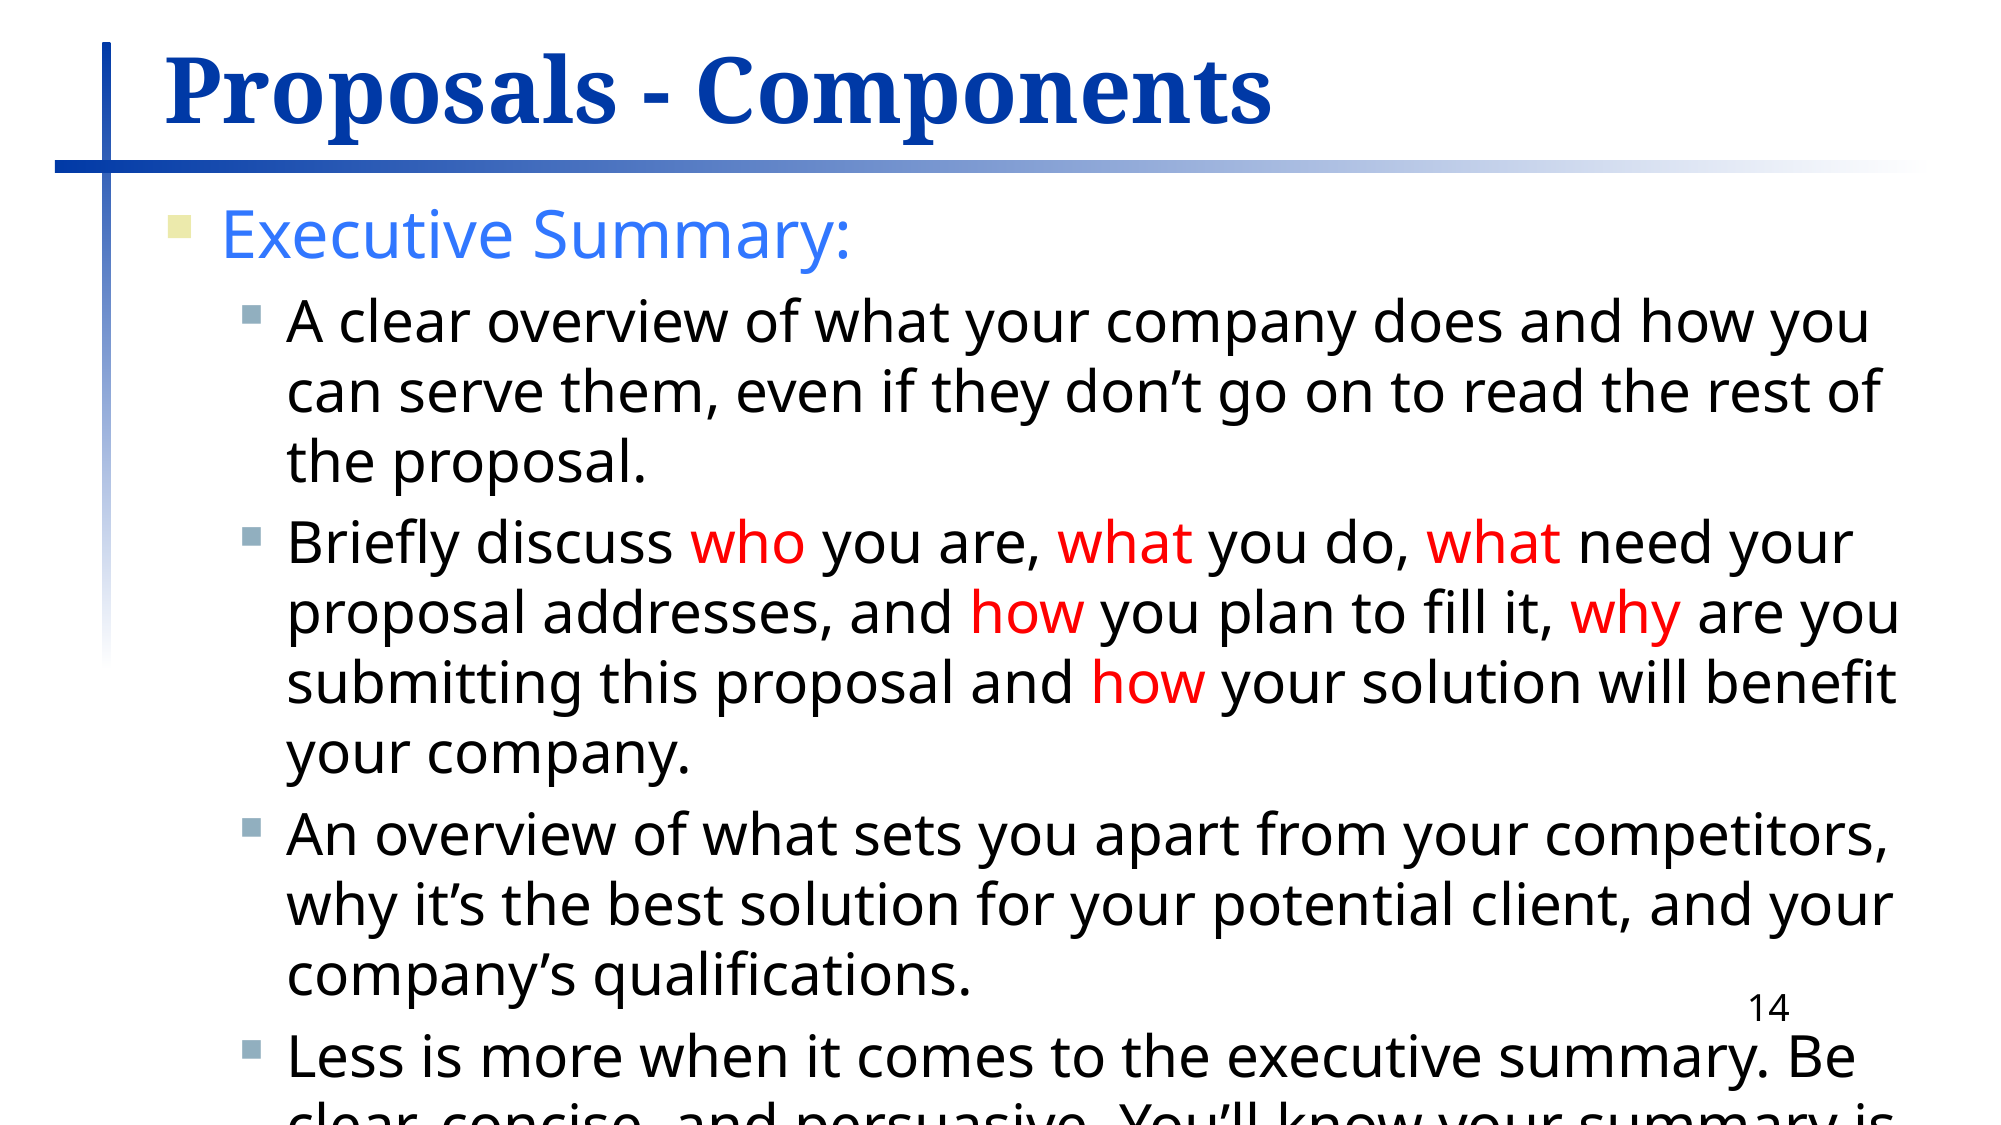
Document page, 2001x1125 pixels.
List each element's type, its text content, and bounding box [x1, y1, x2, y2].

list Executive Summary: A clear overview of what your company does and how you can serve them, even if they don’t go on to read the rest of the proposal. Briefly discuss who you are, what you do, what need your proposal addresses, and how you plan to fill it, why are you submitting this proposal and how your solution will benefit your company. An overview of what sets you apart from your competitors, why it’s the best solution for your potential client, and your company’s qualifications. Less is more when it comes to the executive summary. Be clear, concise, and persuasive. You’ll know your summary is complete when you’ve answered the five W’s—who, what, when, where, and why. [149, 184, 1959, 1024]
slide_number 14 [1732, 977, 1905, 1037]
title Proposals - Components [149, 23, 1957, 149]
